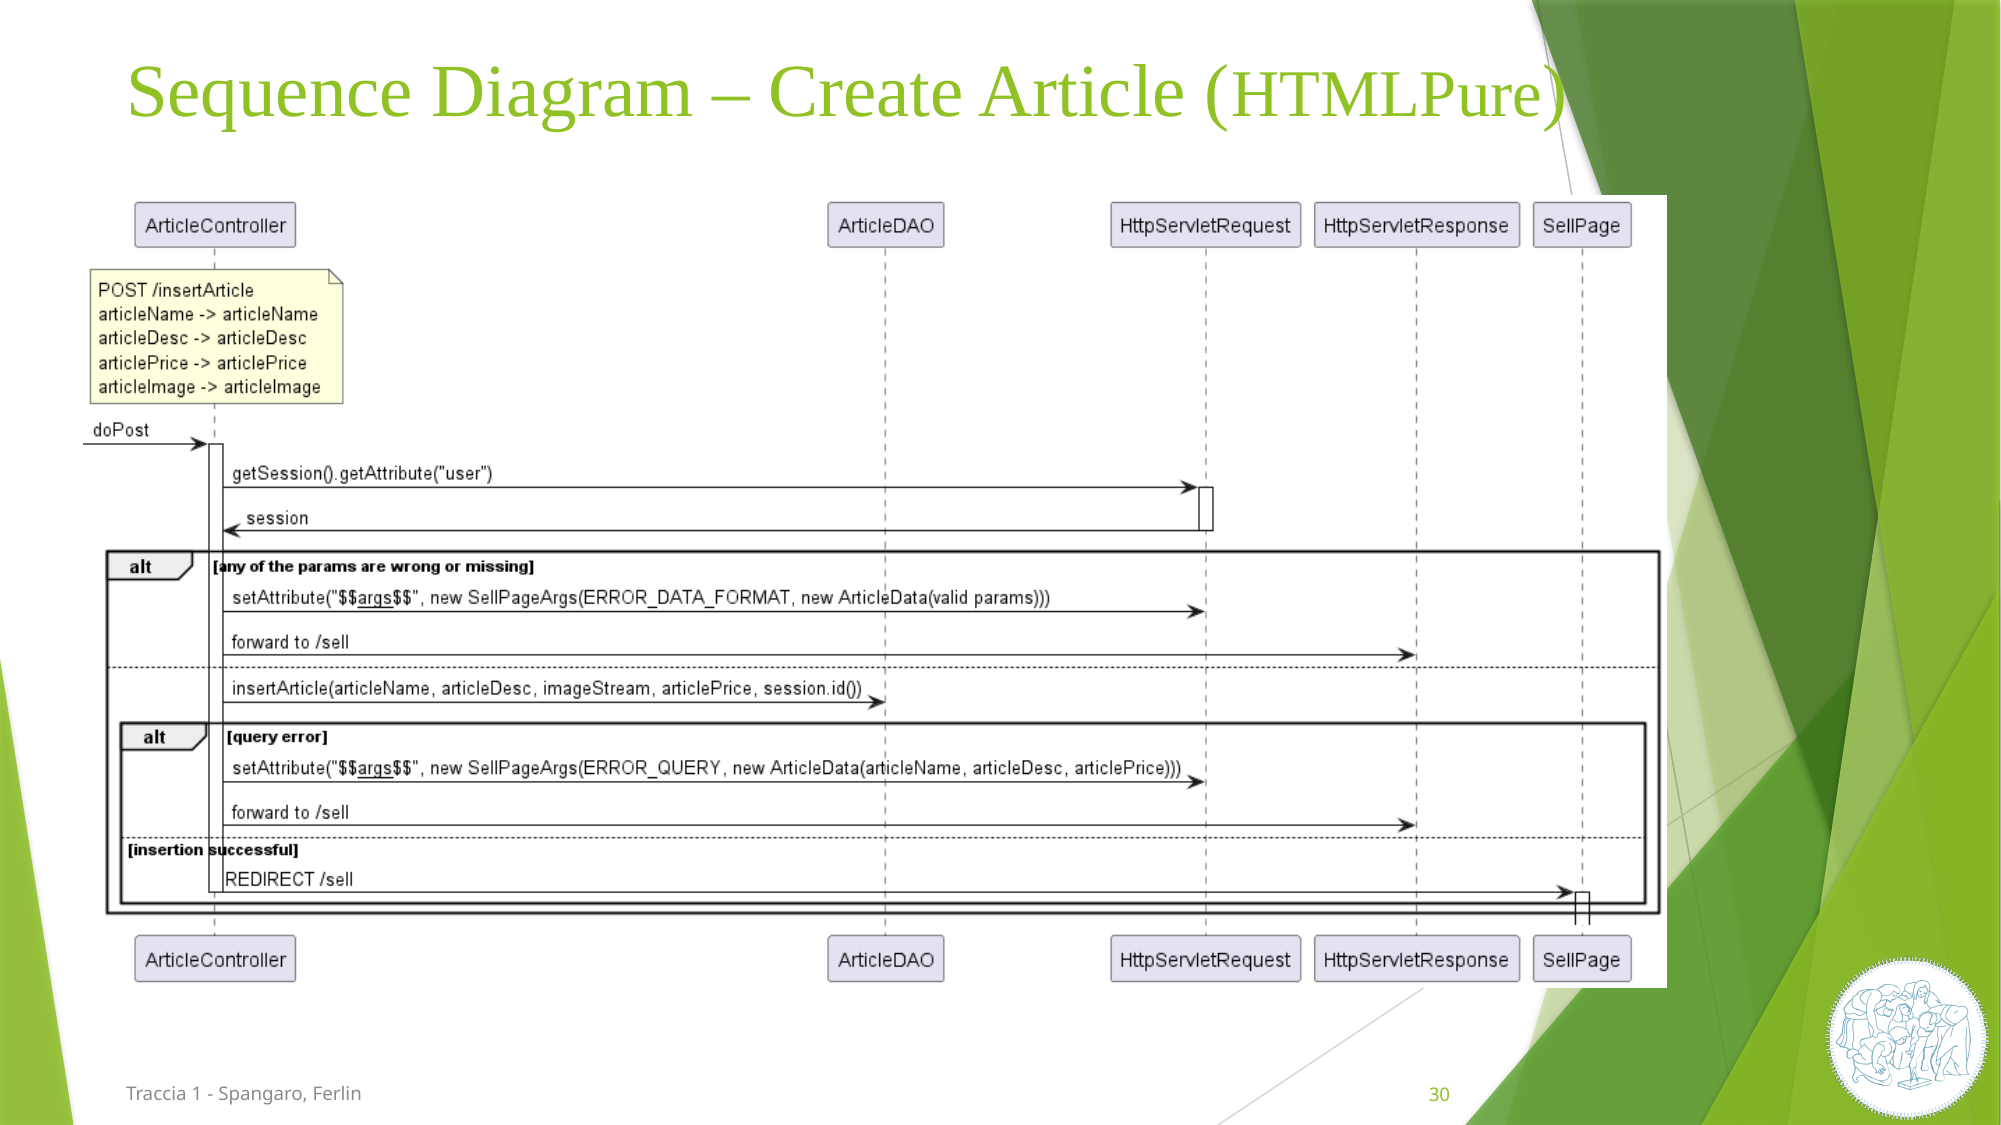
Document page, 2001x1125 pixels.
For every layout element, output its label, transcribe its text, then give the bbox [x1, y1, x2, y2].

footer Traccia 1 - Spangaro, Ferlin [111, 1063, 1145, 1124]
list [82, 195, 1667, 988]
slide_number 30 [1353, 1065, 1466, 1125]
title Sequence Diagram – Create Article (HTMLPure) [111, 34, 1695, 251]
picture [1817, 945, 2000, 1125]
